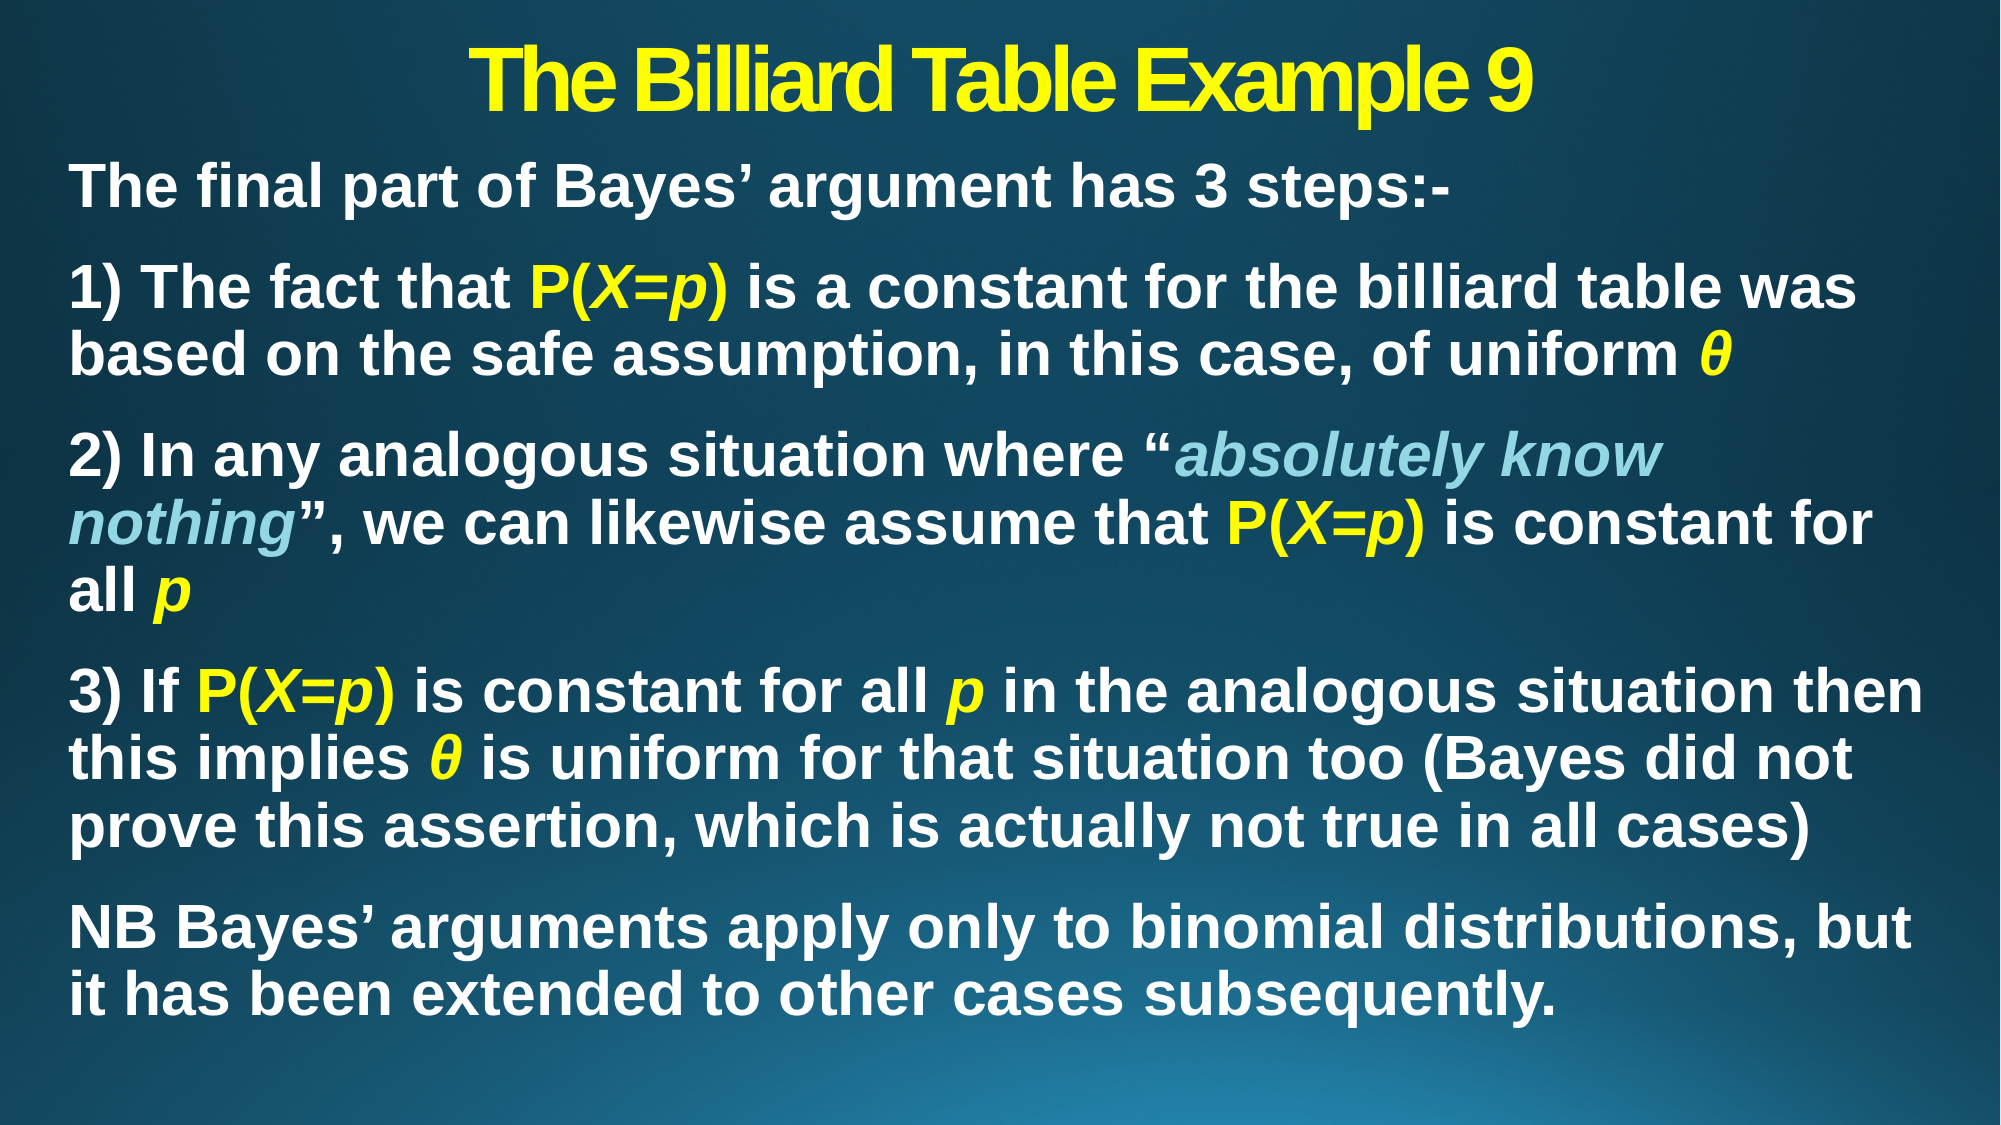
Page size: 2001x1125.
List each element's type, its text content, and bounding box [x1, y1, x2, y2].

title The Billiard Table Example 9 [252, 25, 1753, 146]
picture [0, 0, 2001, 1125]
subtitle The final part of Bayes’ argument has 3 steps:- 1) The fact that P(X=p) is a constant for the billiard table was based on the safe assumption, in this case, of uniform θ 2) In any analogous situation where “absolutely know nothing”, we can likewise assume that P(X=p) is constant for all p 3) If P(X=p) is constant for all p in the analogous situation then this implies θ is uniform for that situation too (Bayes did not prove this assertion, which is actually not true in all cases) NB Bayes’ arguments apply only to binomial distributions, but it has been extended to other cases subsequently. [53, 146, 1952, 824]
